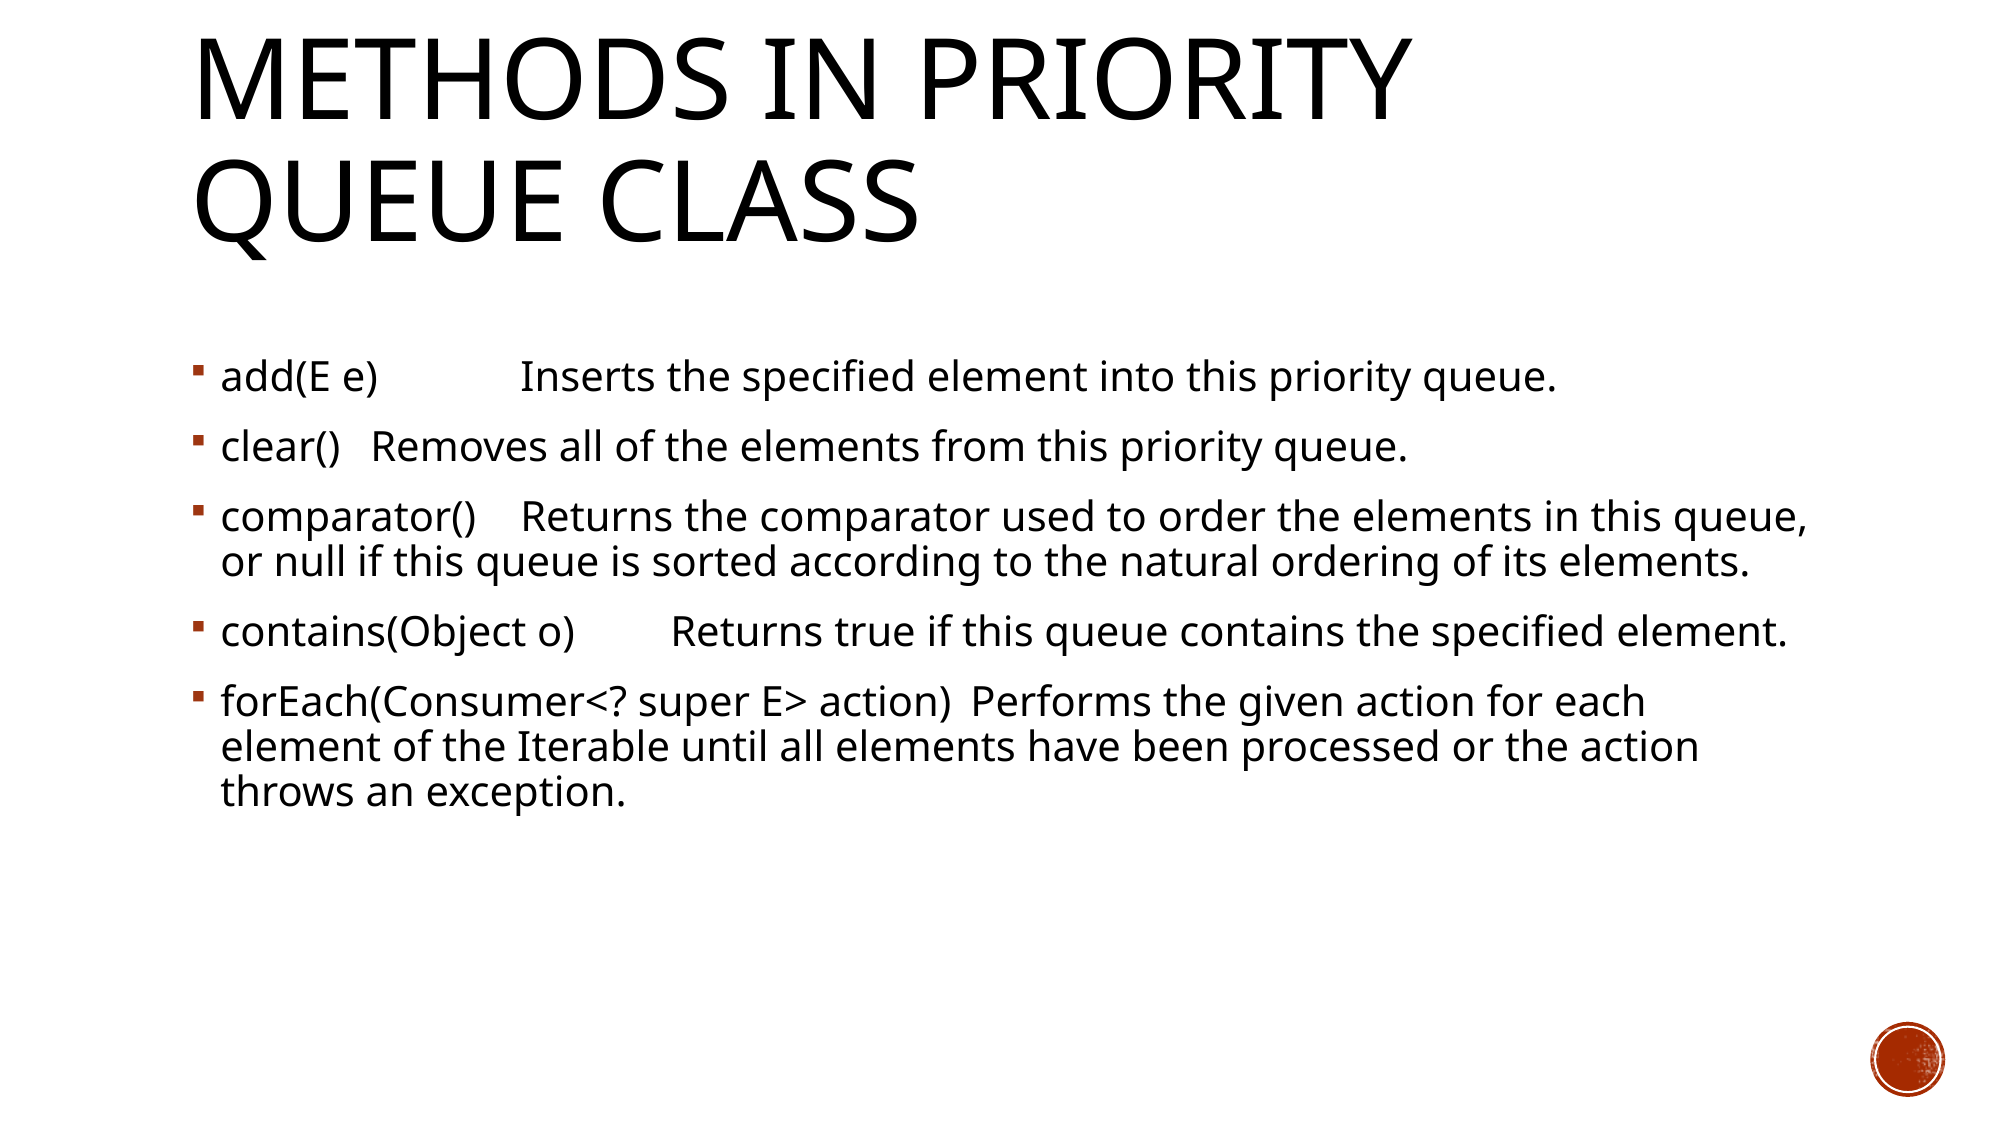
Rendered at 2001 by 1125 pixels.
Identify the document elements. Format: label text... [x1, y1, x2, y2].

title Methods in Priority Queue class [175, 79, 1826, 344]
list add(E e) Inserts the specified element into this priority queue. clear() Removes all of the elements from this priority queue. comparator() Returns the comparator used to order the elements in this queue, or null if this queue is sorted according to the natural ordering of its elements. contains​(Object o) Returns true if this queue contains the specified element. forEach​(Consumer<? super E> action) Performs the given action for each element of the Iterable until all elements have been processed or the action throws an exception. [175, 348, 1826, 1013]
